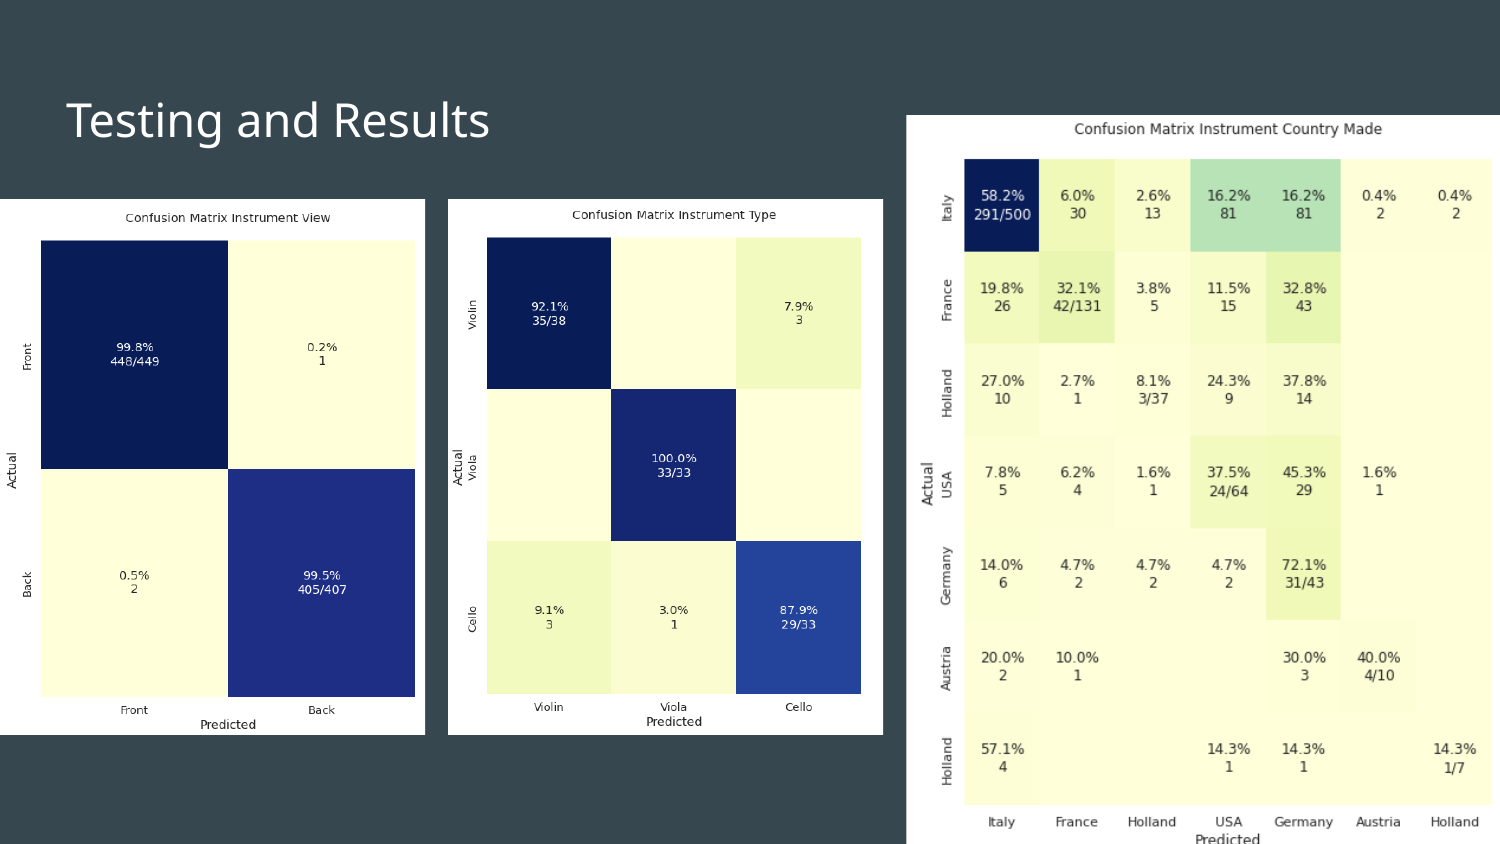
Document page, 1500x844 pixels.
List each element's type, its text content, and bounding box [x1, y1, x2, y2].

picture [0, 199, 426, 735]
title Testing and Results [51, 72, 1449, 167]
picture [447, 199, 884, 735]
picture [905, 115, 1500, 844]
